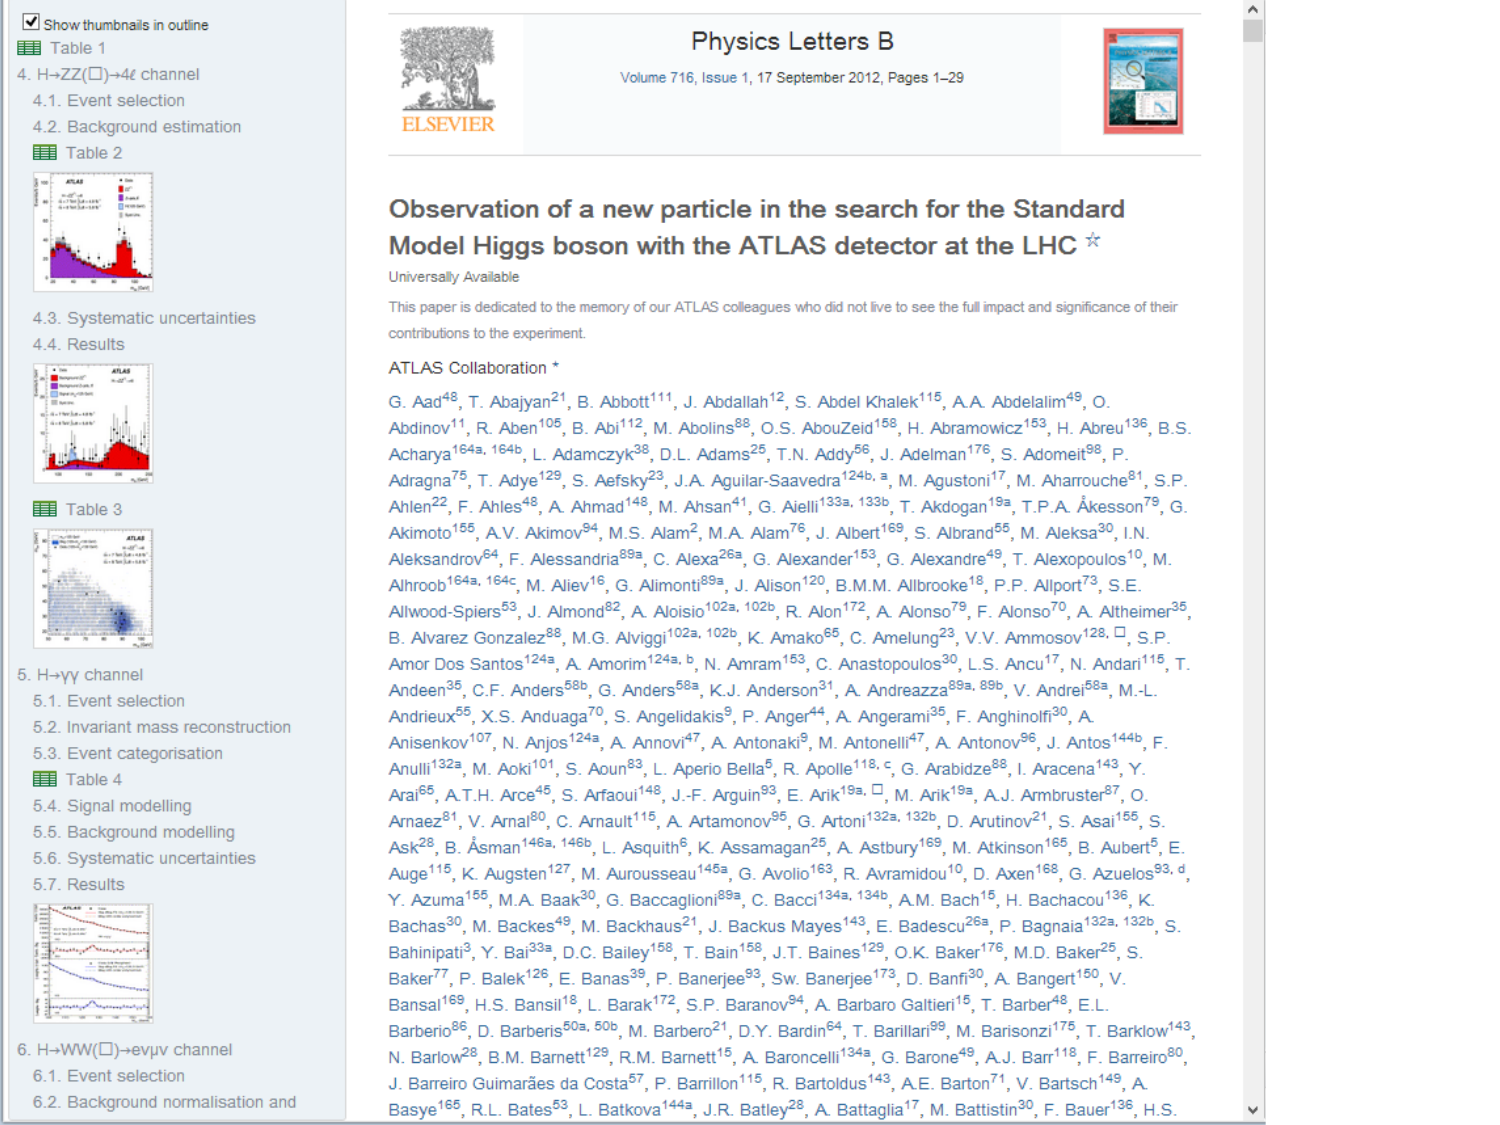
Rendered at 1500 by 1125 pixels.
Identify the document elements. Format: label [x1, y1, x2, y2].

picture [0, 0, 1266, 1125]
